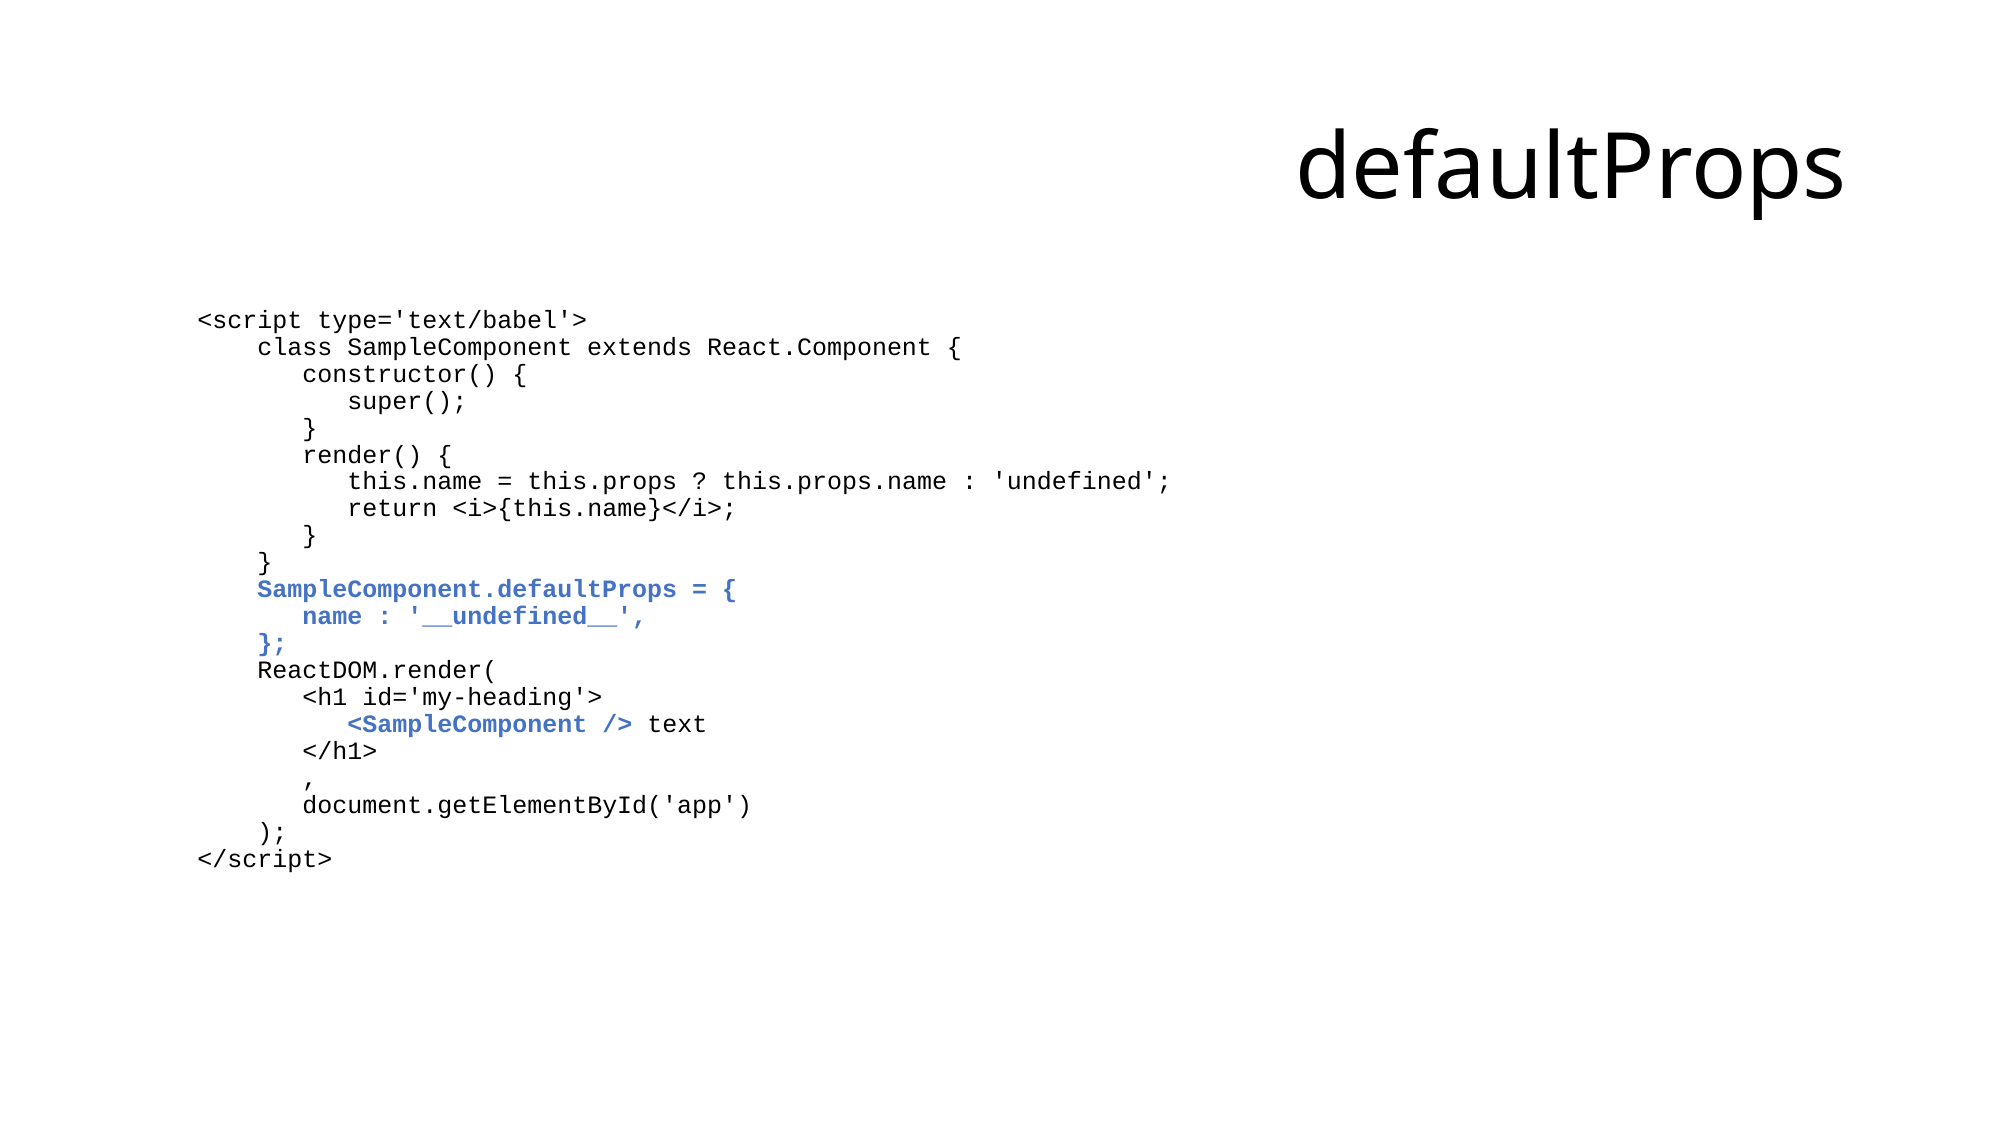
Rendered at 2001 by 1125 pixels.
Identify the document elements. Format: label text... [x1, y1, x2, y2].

list <script type='text/babel'> class SampleComponent extends React.Component { constructor() { super(); } render() { this.name = this.props ? this.props.name : 'undefined'; return <i>{this.name}</i>; } } SampleComponent.defaultProps = { name : '__undefined__', }; ReactDOM.render( <h1 id='my-heading'> <SampleComponent /> text </h1> , document.getElementById('app') ); </script> [137, 299, 1863, 1014]
title defaultProps [137, 59, 1863, 278]
